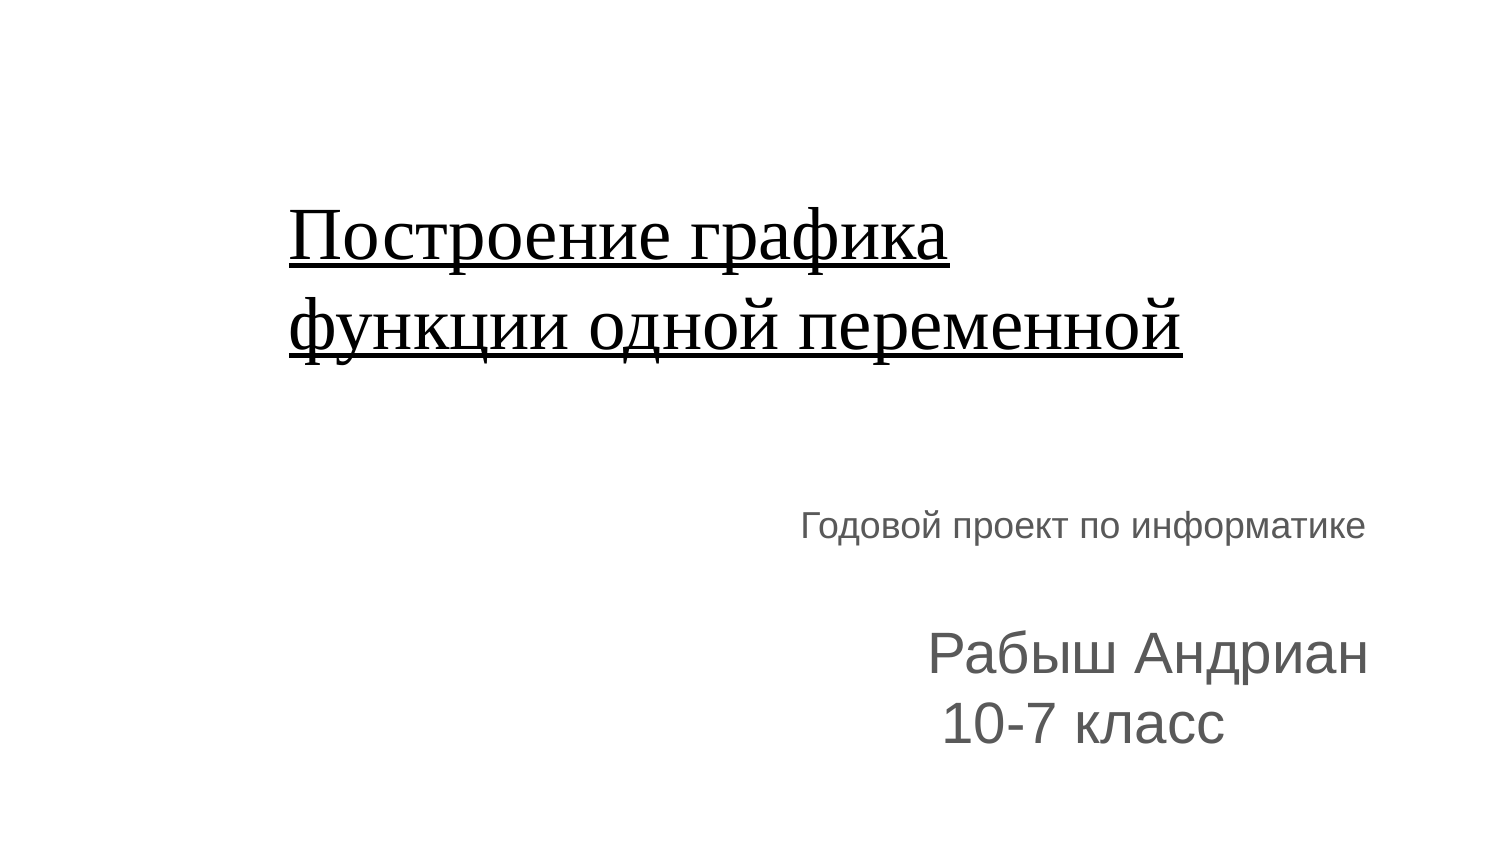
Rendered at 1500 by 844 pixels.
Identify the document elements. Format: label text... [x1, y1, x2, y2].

title Построение графика функции одной переменной [273, 100, 1220, 380]
subtitle Годовой проект по информатике Рабыш Андриан 10-7 класс [763, 485, 1404, 727]
